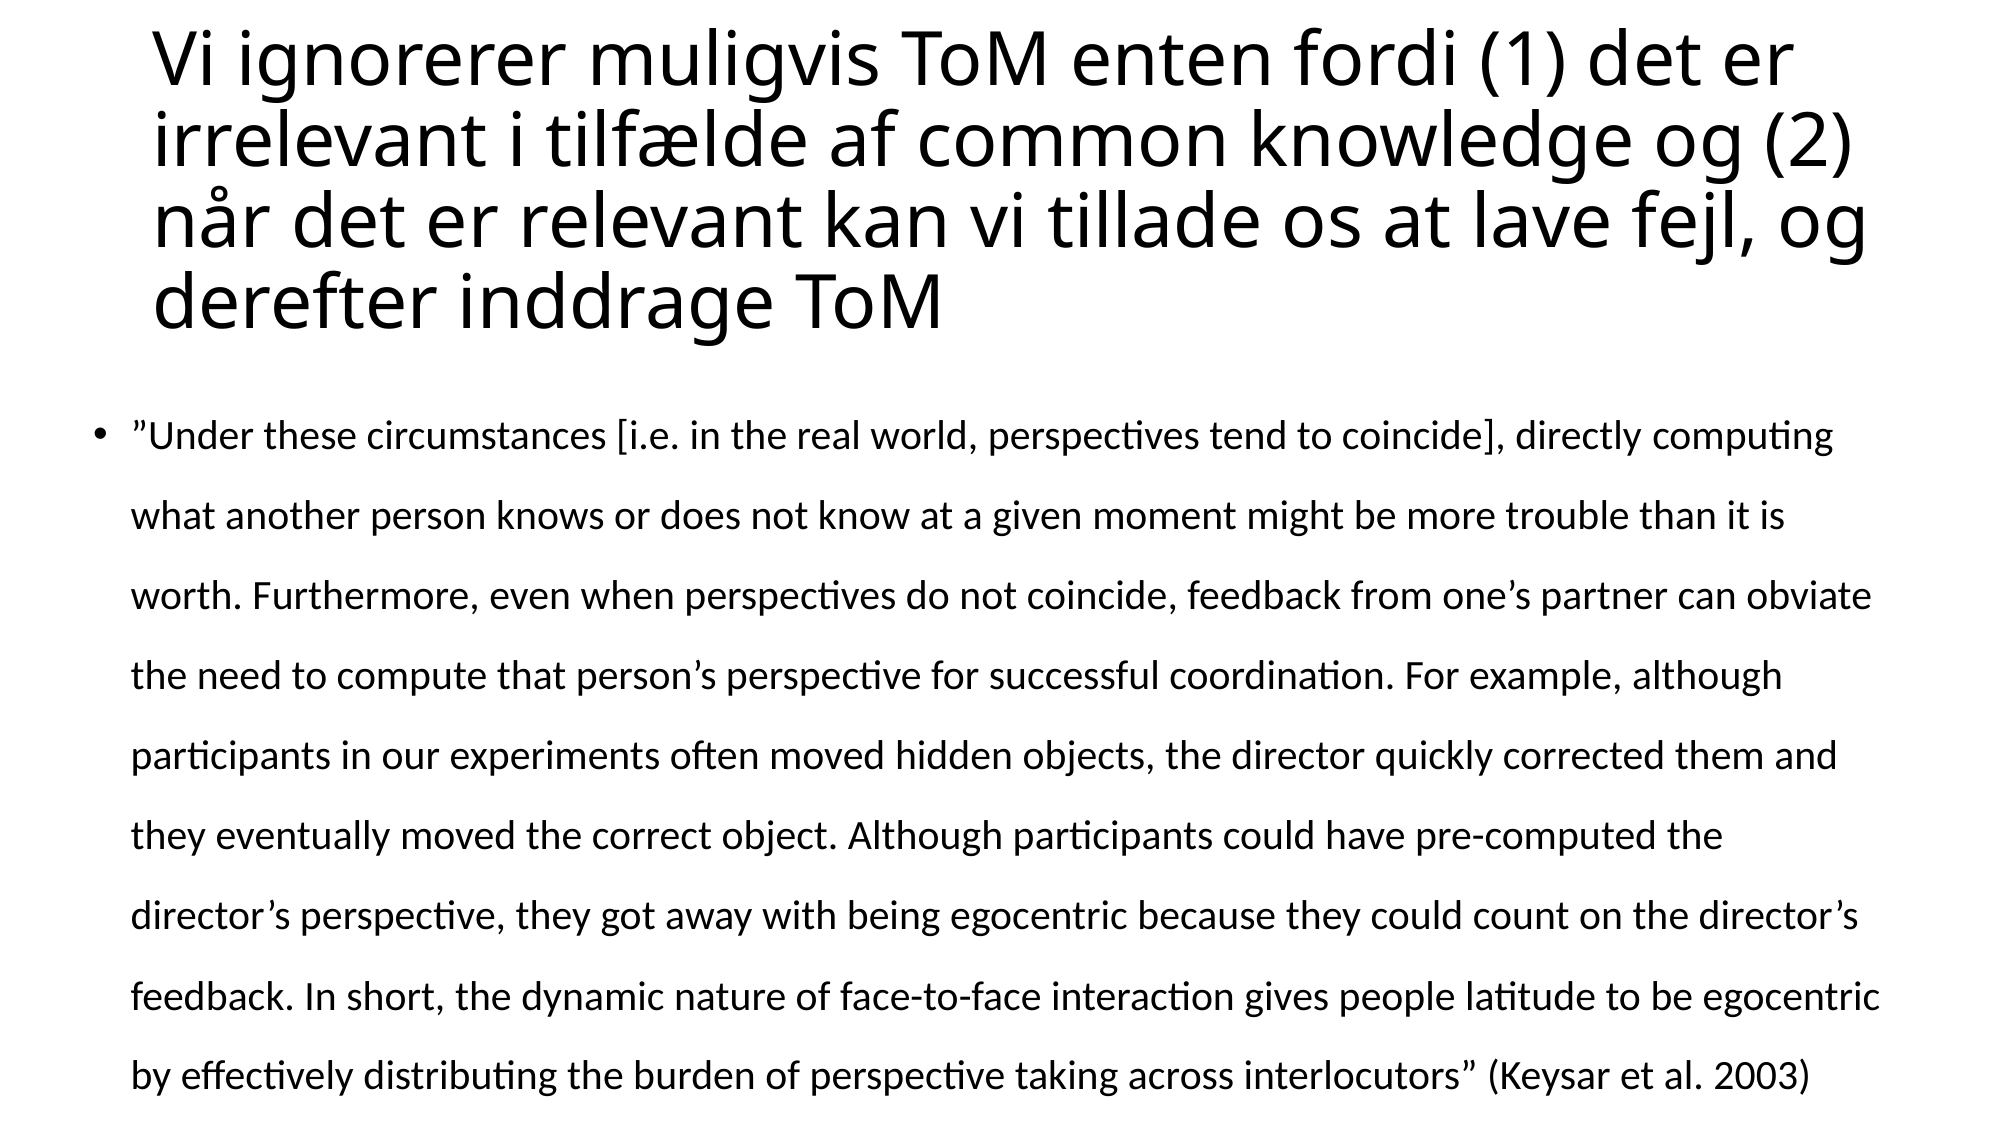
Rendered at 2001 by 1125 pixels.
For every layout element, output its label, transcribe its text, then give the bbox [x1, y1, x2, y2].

list ”Under these circumstances [i.e. in the real world, perspectives tend to coincide], directly computing what another person knows or does not know at a given moment might be more trouble than it is worth. Furthermore, even when perspectives do not coincide, feedback from one’s partner can obviate the need to compute that person’s perspective for successful coordination. For example, although participants in our experiments often moved hidden objects, the director quickly corrected them and they eventually moved the correct object. Although participants could have pre-computed the director’s perspective, they got away with being egocentric because they could count on the director’s feedback. In short, the dynamic nature of face-to-face interaction gives people latitude to be egocentric by effectively distributing the burden of perspective taking across interlocutors” (Keysar et al. 2003) [78, 370, 1907, 1125]
title Vi ignorerer muligvis ToM enten fordi (1) det er irrelevant i tilfælde af common knowledge og (2) når det er relevant kan vi tillade os at lave fejl, og derefter inddrage ToM [137, 91, 1979, 275]
